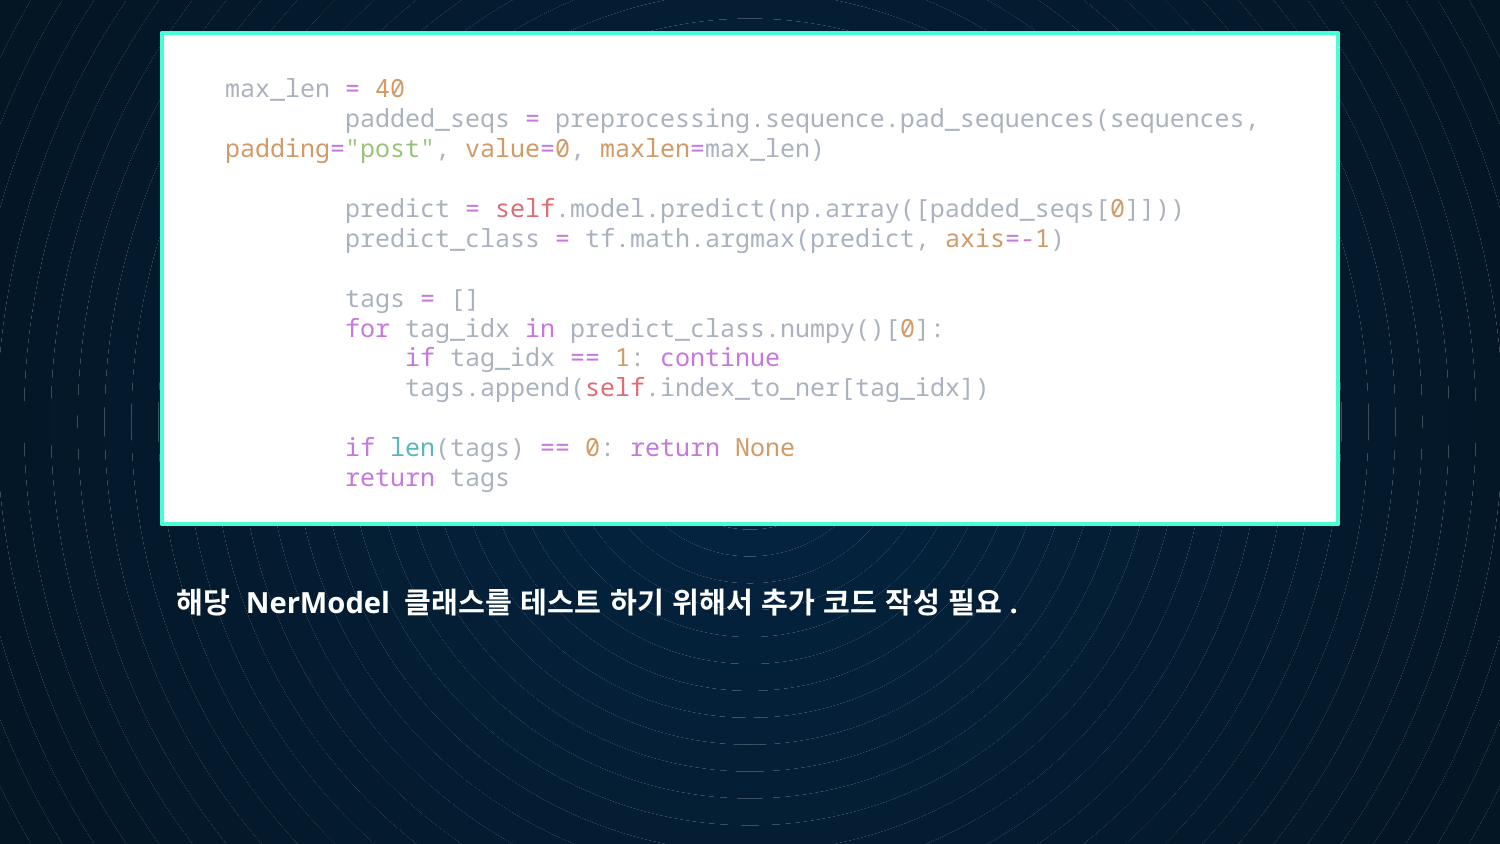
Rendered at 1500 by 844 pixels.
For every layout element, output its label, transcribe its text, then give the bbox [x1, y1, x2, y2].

text_box max_len = 40 padded_seqs = preprocessing.sequence.pad_sequences(sequences, padding="post", value=0, maxlen=max_len) predict = self.model.predict(np.array([padded_seqs[0]])) predict_class = tf.math.argmax(predict, axis=-1) tags = [] for tag_idx in predict_class.numpy()[0]: if tag_idx == 1: continue tags.append(self.index_to_ner[tag_idx]) if len(tags) == 0: return None return tags [210, 57, 1290, 118]
text_box 해당 NerModel 클래스를 테스트 하기 위해서 추가 코드 작성 필요. [161, 569, 1364, 602]
text_box [160, 31, 1340, 526]
